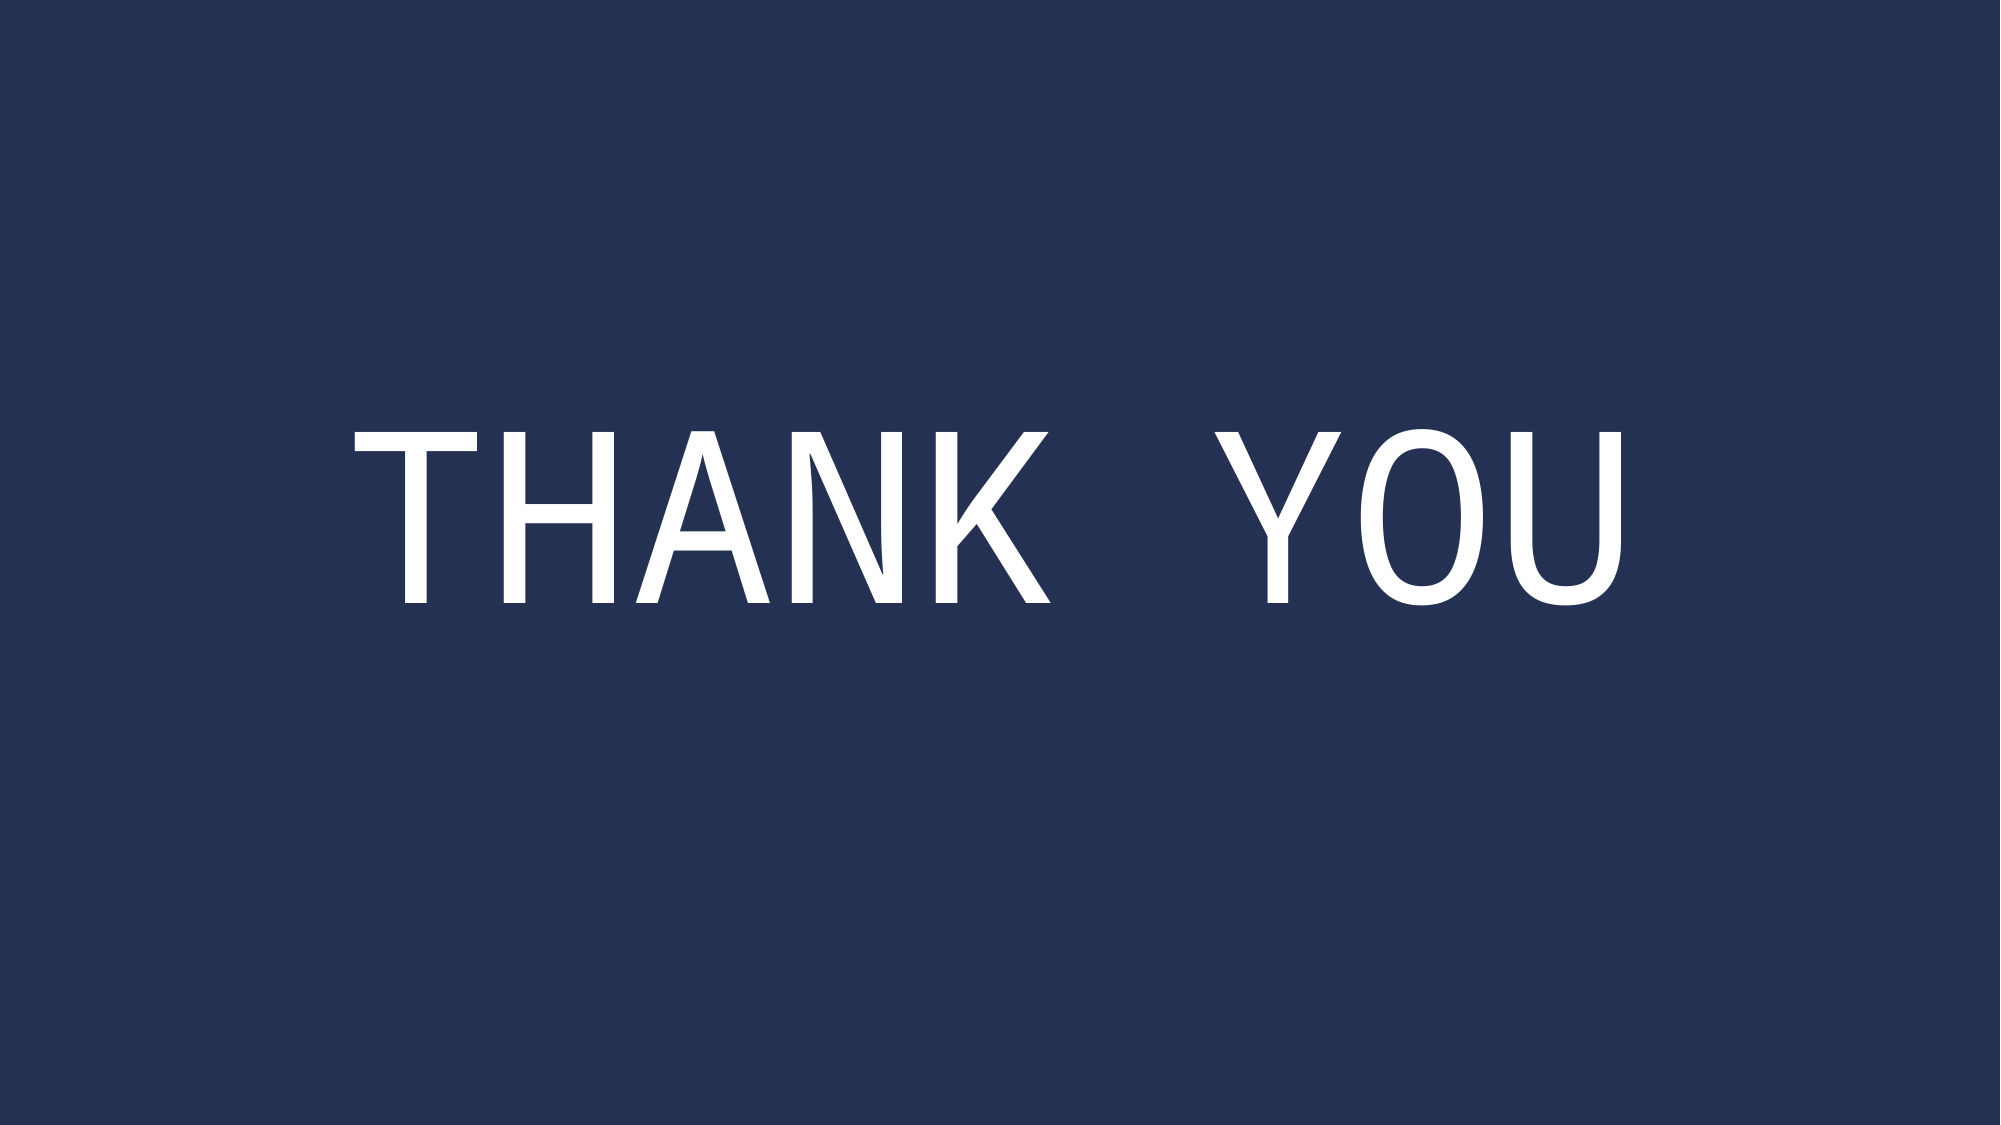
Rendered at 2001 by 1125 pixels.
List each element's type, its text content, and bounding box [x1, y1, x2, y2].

text_box THANK YOU [80, 356, 1902, 659]
